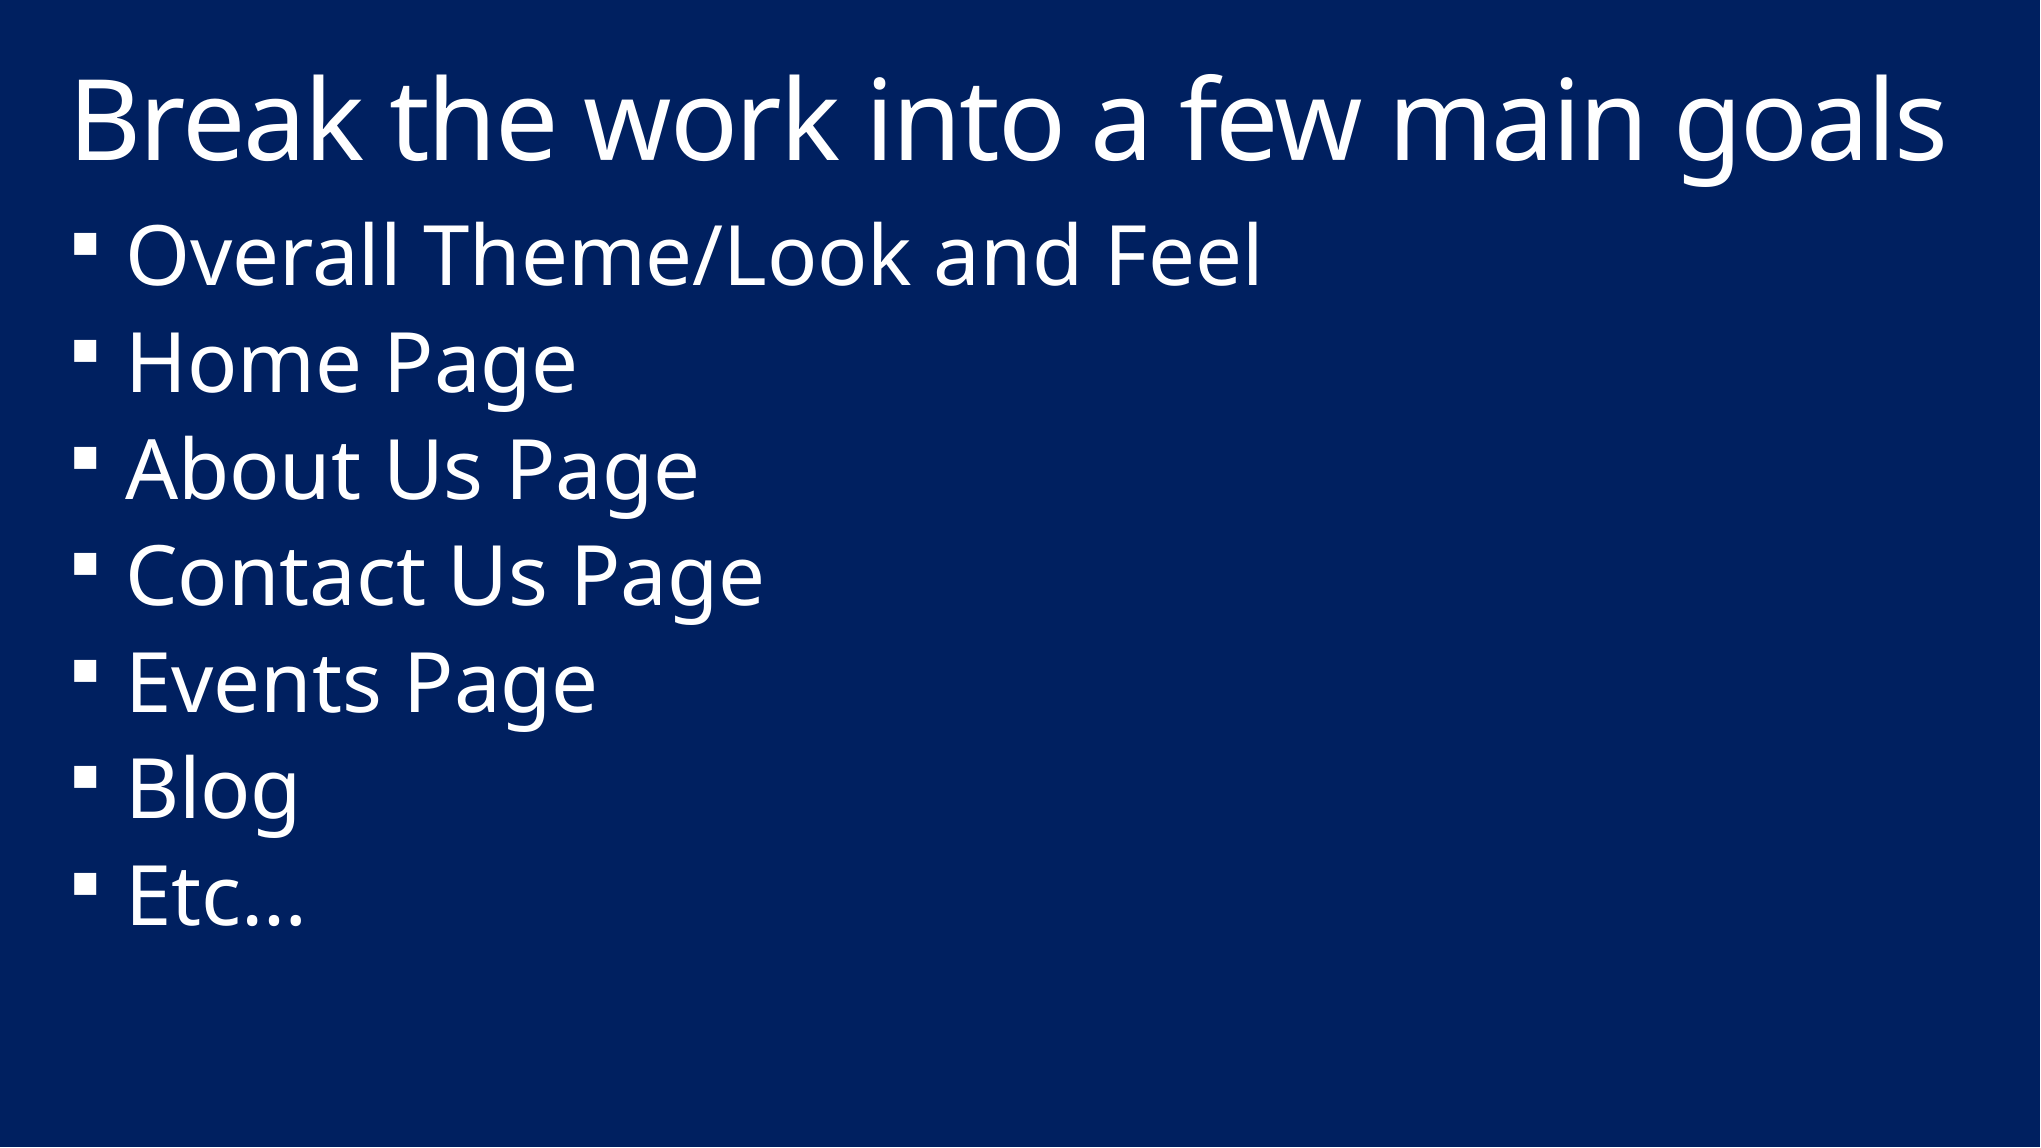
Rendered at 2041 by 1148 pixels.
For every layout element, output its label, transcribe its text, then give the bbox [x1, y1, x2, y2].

title Break the work into a few main goals [45, 48, 1996, 199]
list Overall Theme/Look and Feel Home Page About Us Page Contact Us Page Events Page Blog Etc… [45, 199, 1996, 987]
